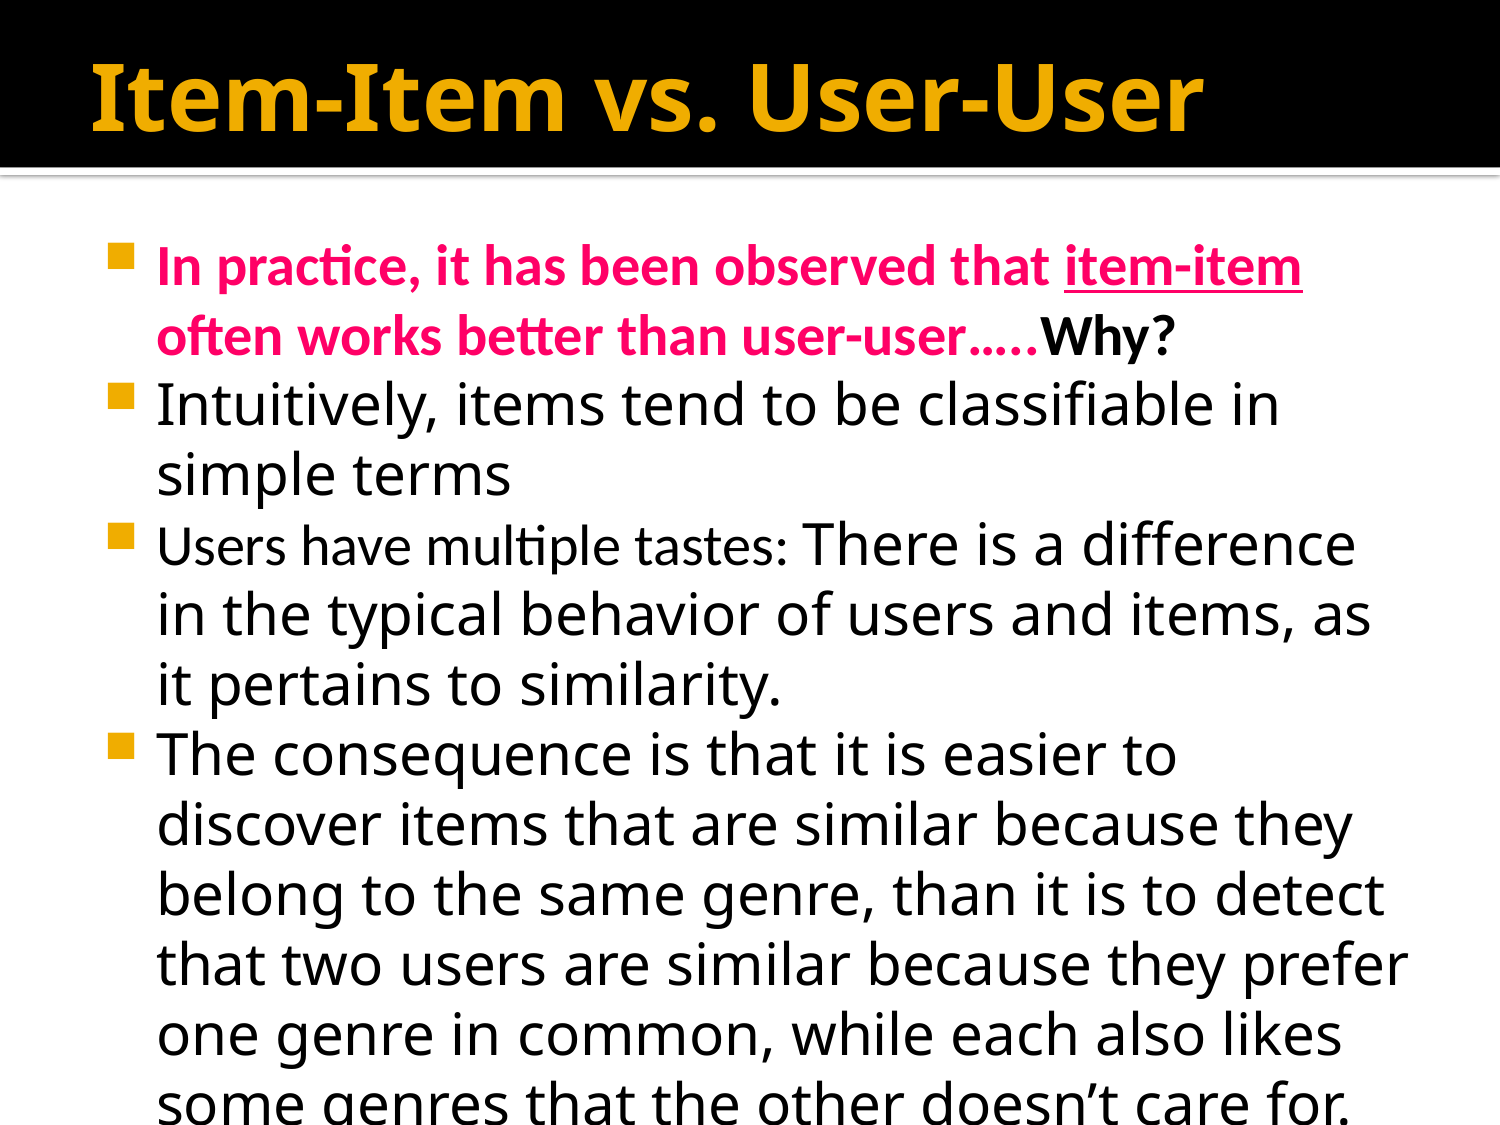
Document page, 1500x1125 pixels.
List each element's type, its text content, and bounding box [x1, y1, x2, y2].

list In practice, it has been observed that item-item often works better than user-user…..Why? Intuitively, items tend to be classifiable in simple terms Users have multiple tastes: There is a difference in the typical behavior of users and items, as it pertains to similarity. The consequence is that it is easier to discover items that are similar because they belong to the same genre, than it is to detect that two users are similar because they prefer one genre in common, while each also likes some genres that the other doesn’t care for. [75, 212, 1425, 1075]
title Item-Item vs. User-User [75, 12, 1425, 175]
